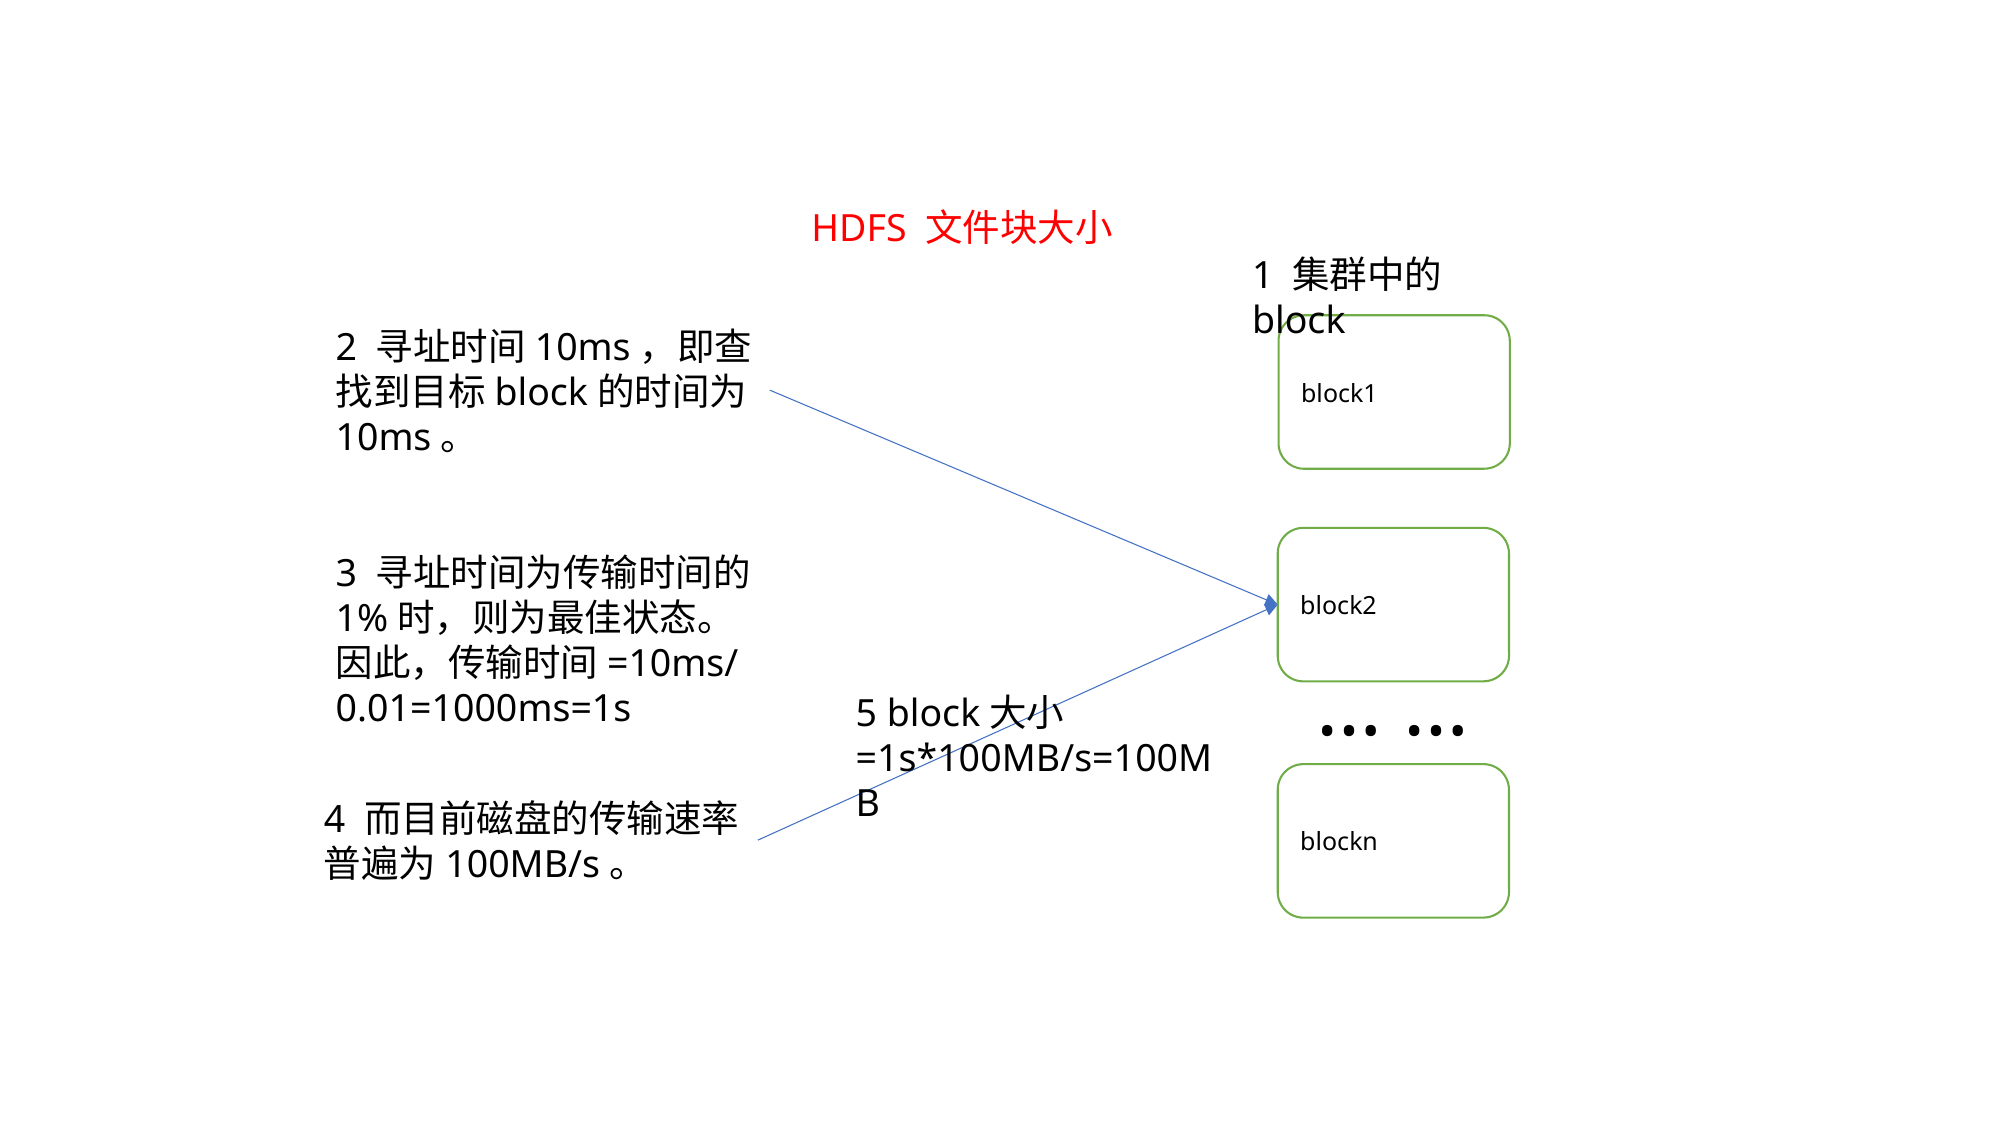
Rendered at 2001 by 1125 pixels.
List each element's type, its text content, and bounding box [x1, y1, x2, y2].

text_box block2 [1278, 526, 1511, 683]
text_box … … [1301, 645, 1573, 760]
text_box HDFS 文件块大小 [796, 196, 1128, 257]
text_box blockn [1276, 763, 1511, 919]
text_box 1 集群中的block [1237, 243, 1538, 349]
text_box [757, 604, 1278, 841]
text_box 2 寻址时间10ms，即查找到目标block的时间为10ms。 [320, 315, 770, 465]
text_box block1 [1277, 349, 1511, 470]
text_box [769, 390, 1278, 604]
text_box 4 而目前磁盘的传输速率普遍为100MB/s。 [309, 787, 758, 893]
text_box 3 寻址时间为传输时间的1%时，则为最佳状态。 因此，传输时间=10ms/0.01=1000ms=1s [320, 541, 769, 737]
